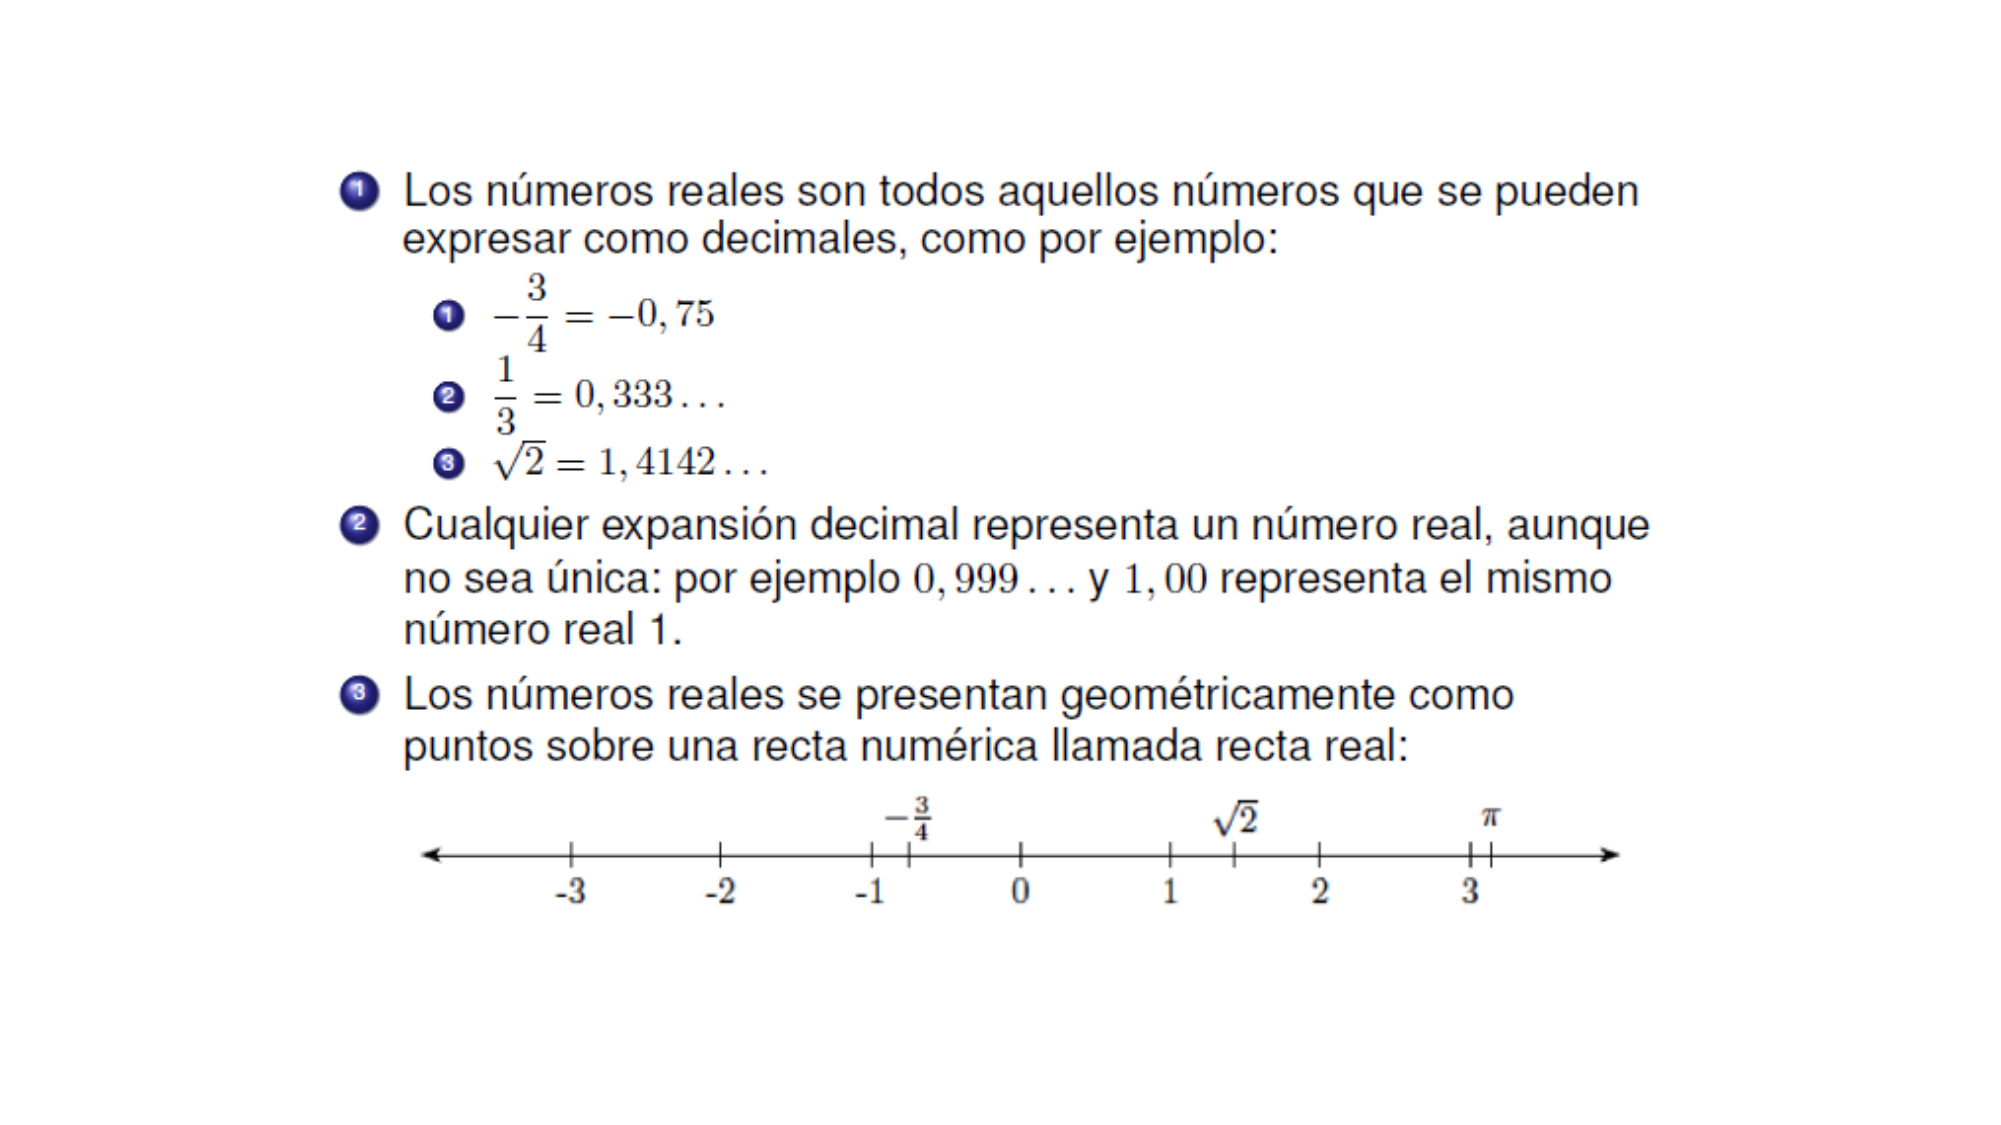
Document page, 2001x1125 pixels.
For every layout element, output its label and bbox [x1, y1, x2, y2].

picture [229, 145, 1680, 931]
